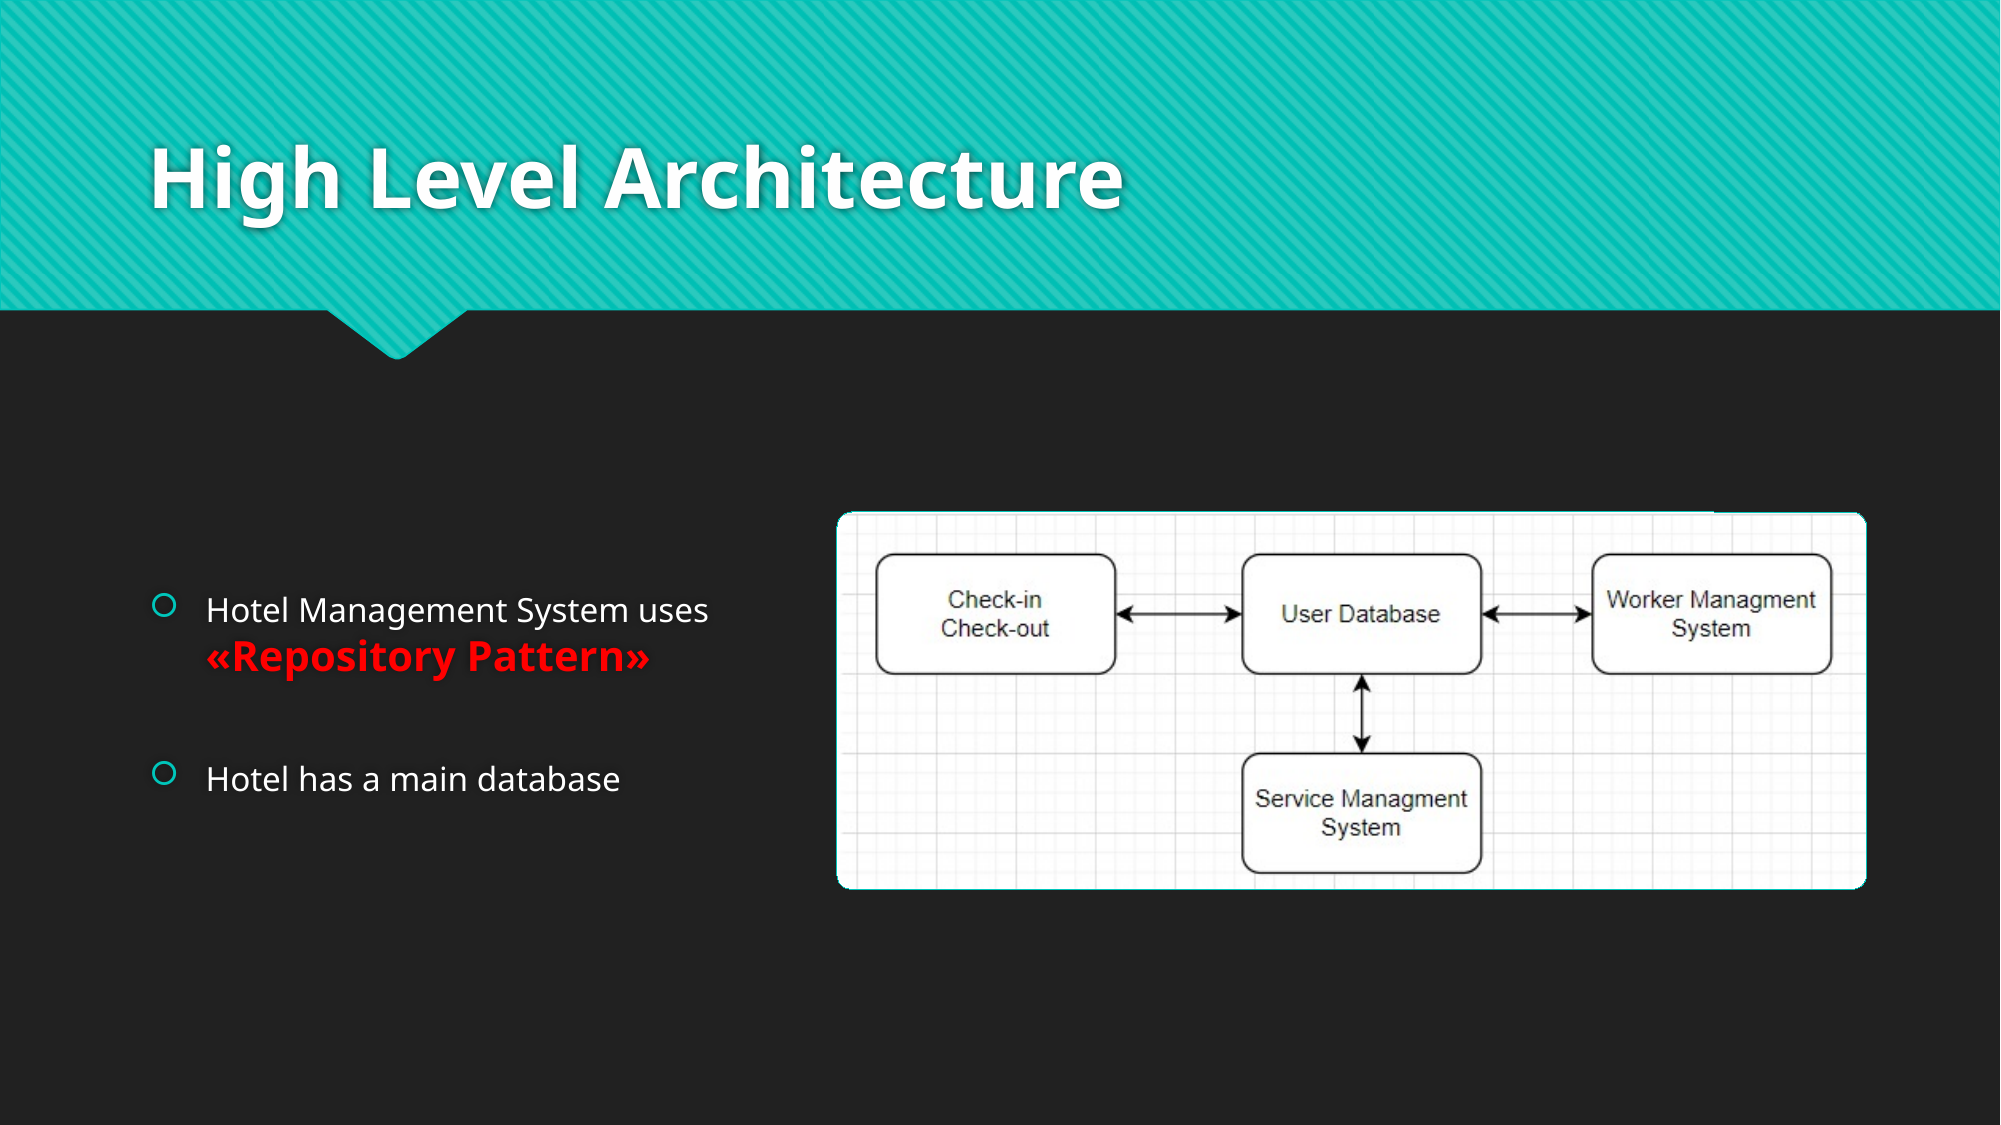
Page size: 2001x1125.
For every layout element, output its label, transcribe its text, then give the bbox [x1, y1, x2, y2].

picture [836, 511, 1867, 890]
list Hotel Management System uses «Repository Pattern» Hotel has a main database [134, 395, 764, 992]
title High Level Architecture [132, 73, 1868, 233]
